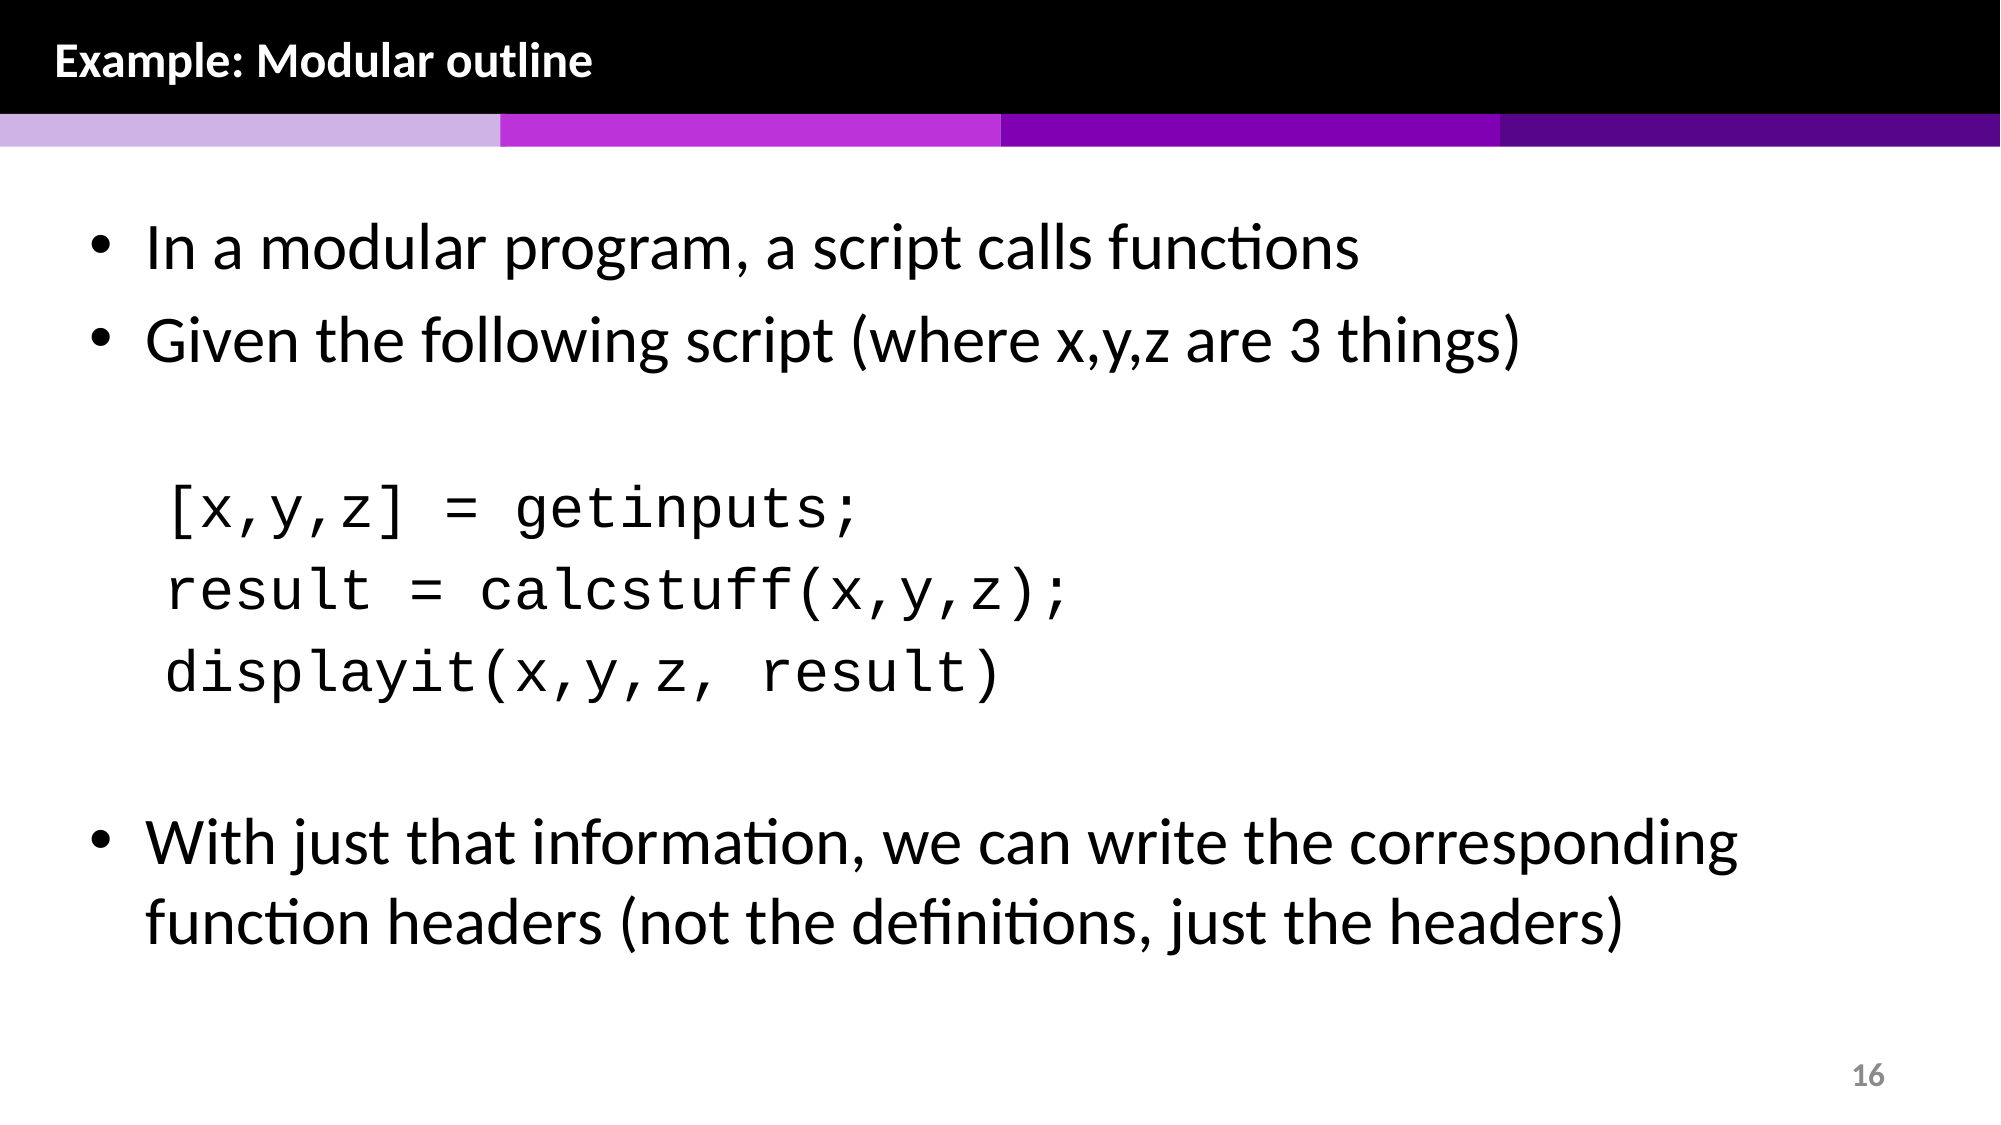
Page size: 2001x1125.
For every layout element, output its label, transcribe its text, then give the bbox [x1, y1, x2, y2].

list Example: Modular outline [39, 1, 1964, 114]
text_box In a modular program, a script calls functions Given the following script (where x,y,z are 3 things) [x,y,z] = getinputs; result = calcstuff(x,y,z); displayit(x,y,z, result) With just that information, we can write the corresponding function headers (not the definitions, just the headers) [74, 195, 1893, 916]
